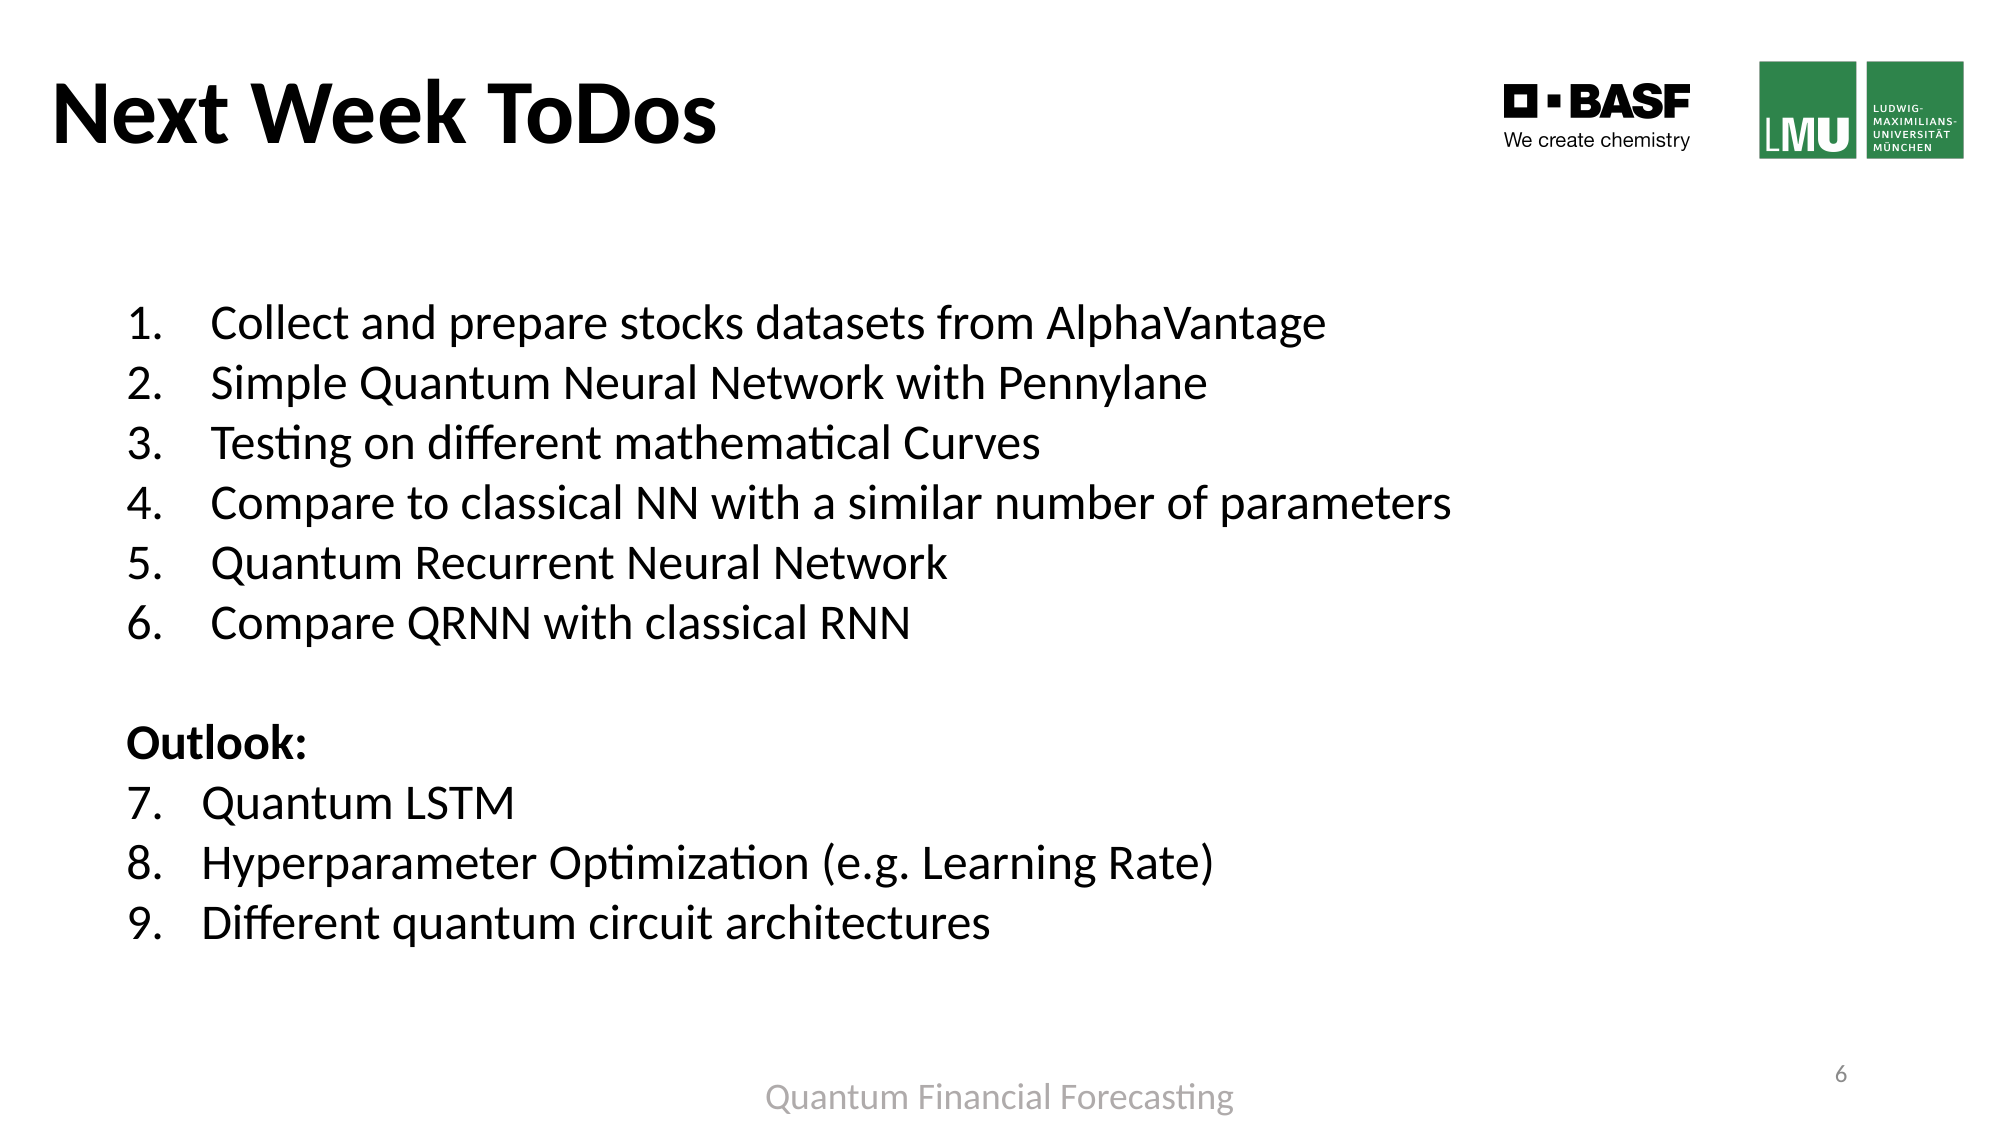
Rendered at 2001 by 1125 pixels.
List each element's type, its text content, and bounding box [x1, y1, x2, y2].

text_box Next Week ToDos [36, 43, 1347, 169]
picture [1504, 83, 1690, 151]
slide_number 6 [1412, 1042, 1863, 1103]
text_box Quantum Financial Forecasting [750, 1064, 1250, 1125]
picture [1749, 51, 1974, 169]
text_box Collect and prepare stocks datasets from AlphaVantage Simple Quantum Neural Network with Pennylane Testing on different mathematical Curves Compare to classical NN with a similar number of parameters Quantum Recurrent Neural Network Compare QRNN with classical RNN Outlook: Quantum LSTM Hyperparameter Optimization (e.g. Learning Rate) Different quantum circuit architectures [36, 281, 1658, 1017]
